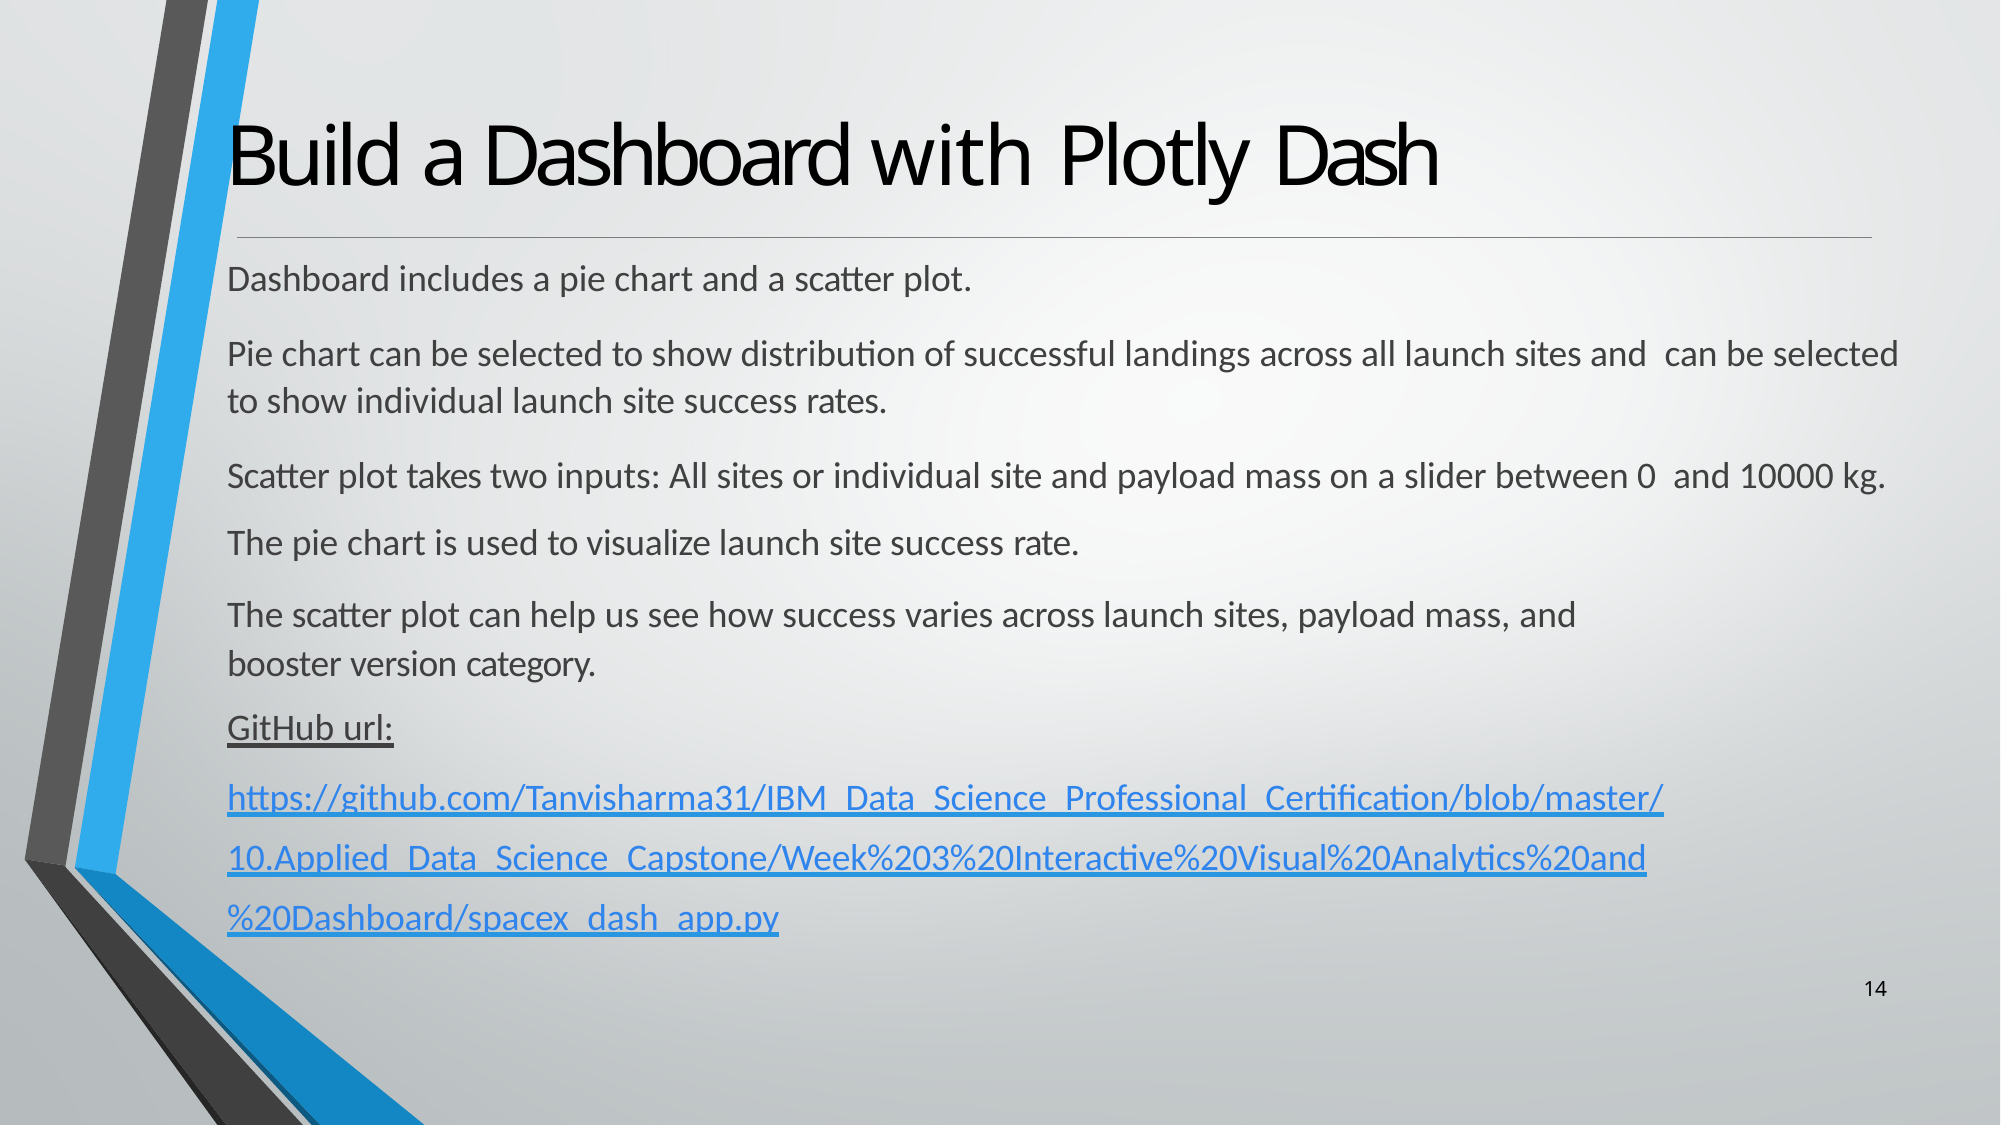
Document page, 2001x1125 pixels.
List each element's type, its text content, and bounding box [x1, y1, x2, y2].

slide_number 14 [1796, 818, 1887, 1125]
text_box Dashboard includes a pie chart and a scatter plot. Pie chart can be selected to show distribution of successful landings across all launch sites and can be selected to show individual launch site success rates. Scatter plot takes two inputs: All sites or individual site and payload mass on a slider between 0 and 10000 kg. The pie chart is used to visualize launch site success rate. The scatter plot can help us see how success varies across launch sites, payload mass, and booster version category. GitHub url: https://github.com/Tanvisharma31/IBM_Data_Science_Professional_Certification/blob/master/10.Applied_Data_Science_Capstone/Week%203%20Interactive%20Visual%20Analytics%20and%20Dashboard/spacex_dash_app.py [225, 229, 1925, 818]
title Build a Dashboard with Plotly Dash [150, 56, 1517, 247]
